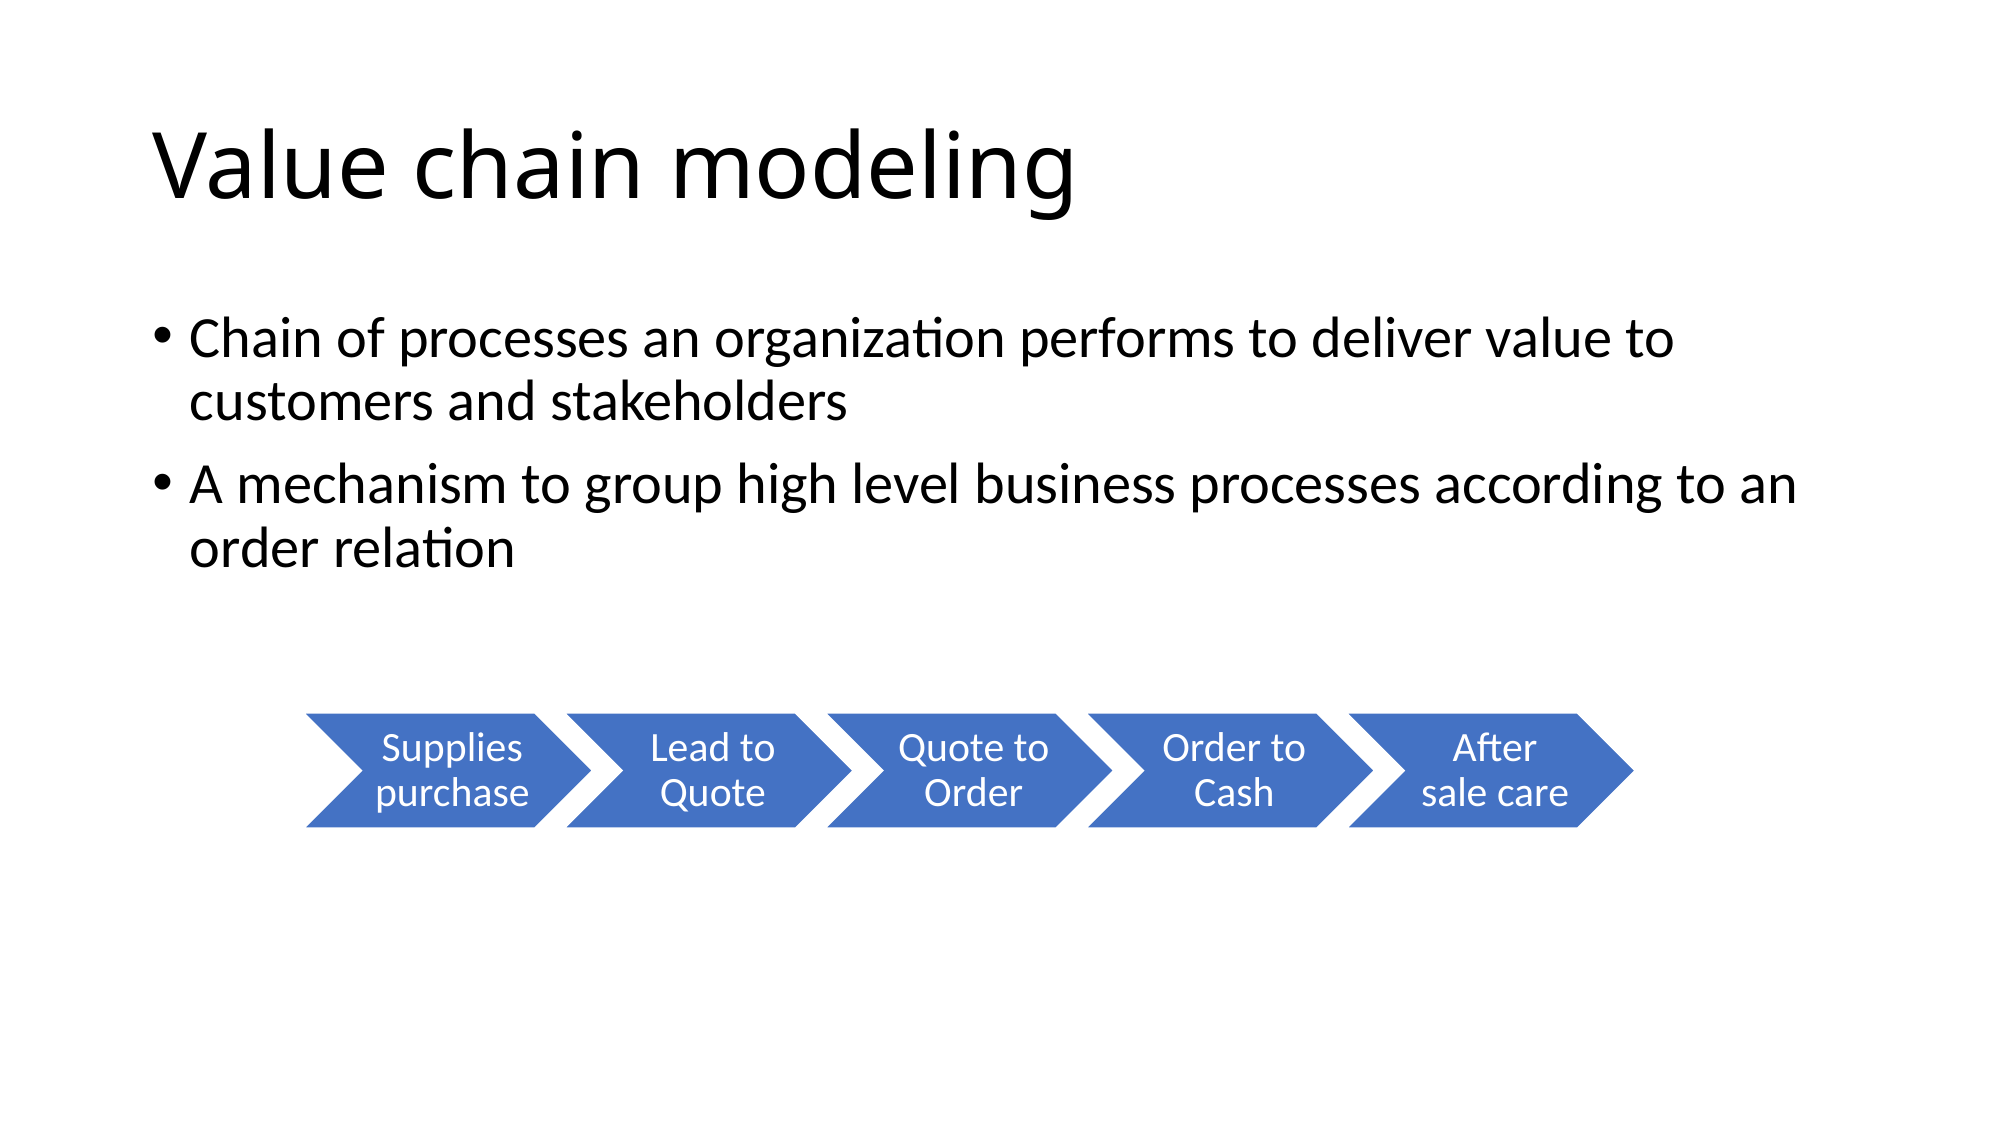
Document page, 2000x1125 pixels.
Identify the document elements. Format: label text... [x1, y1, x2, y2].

list Chain of processes an organization performs to deliver value to customers and stakeholders A mechanism to group high level business processes according to an order relation [137, 299, 1862, 1014]
title Value chain modeling [137, 59, 1862, 278]
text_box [302, 326, 1636, 1125]
